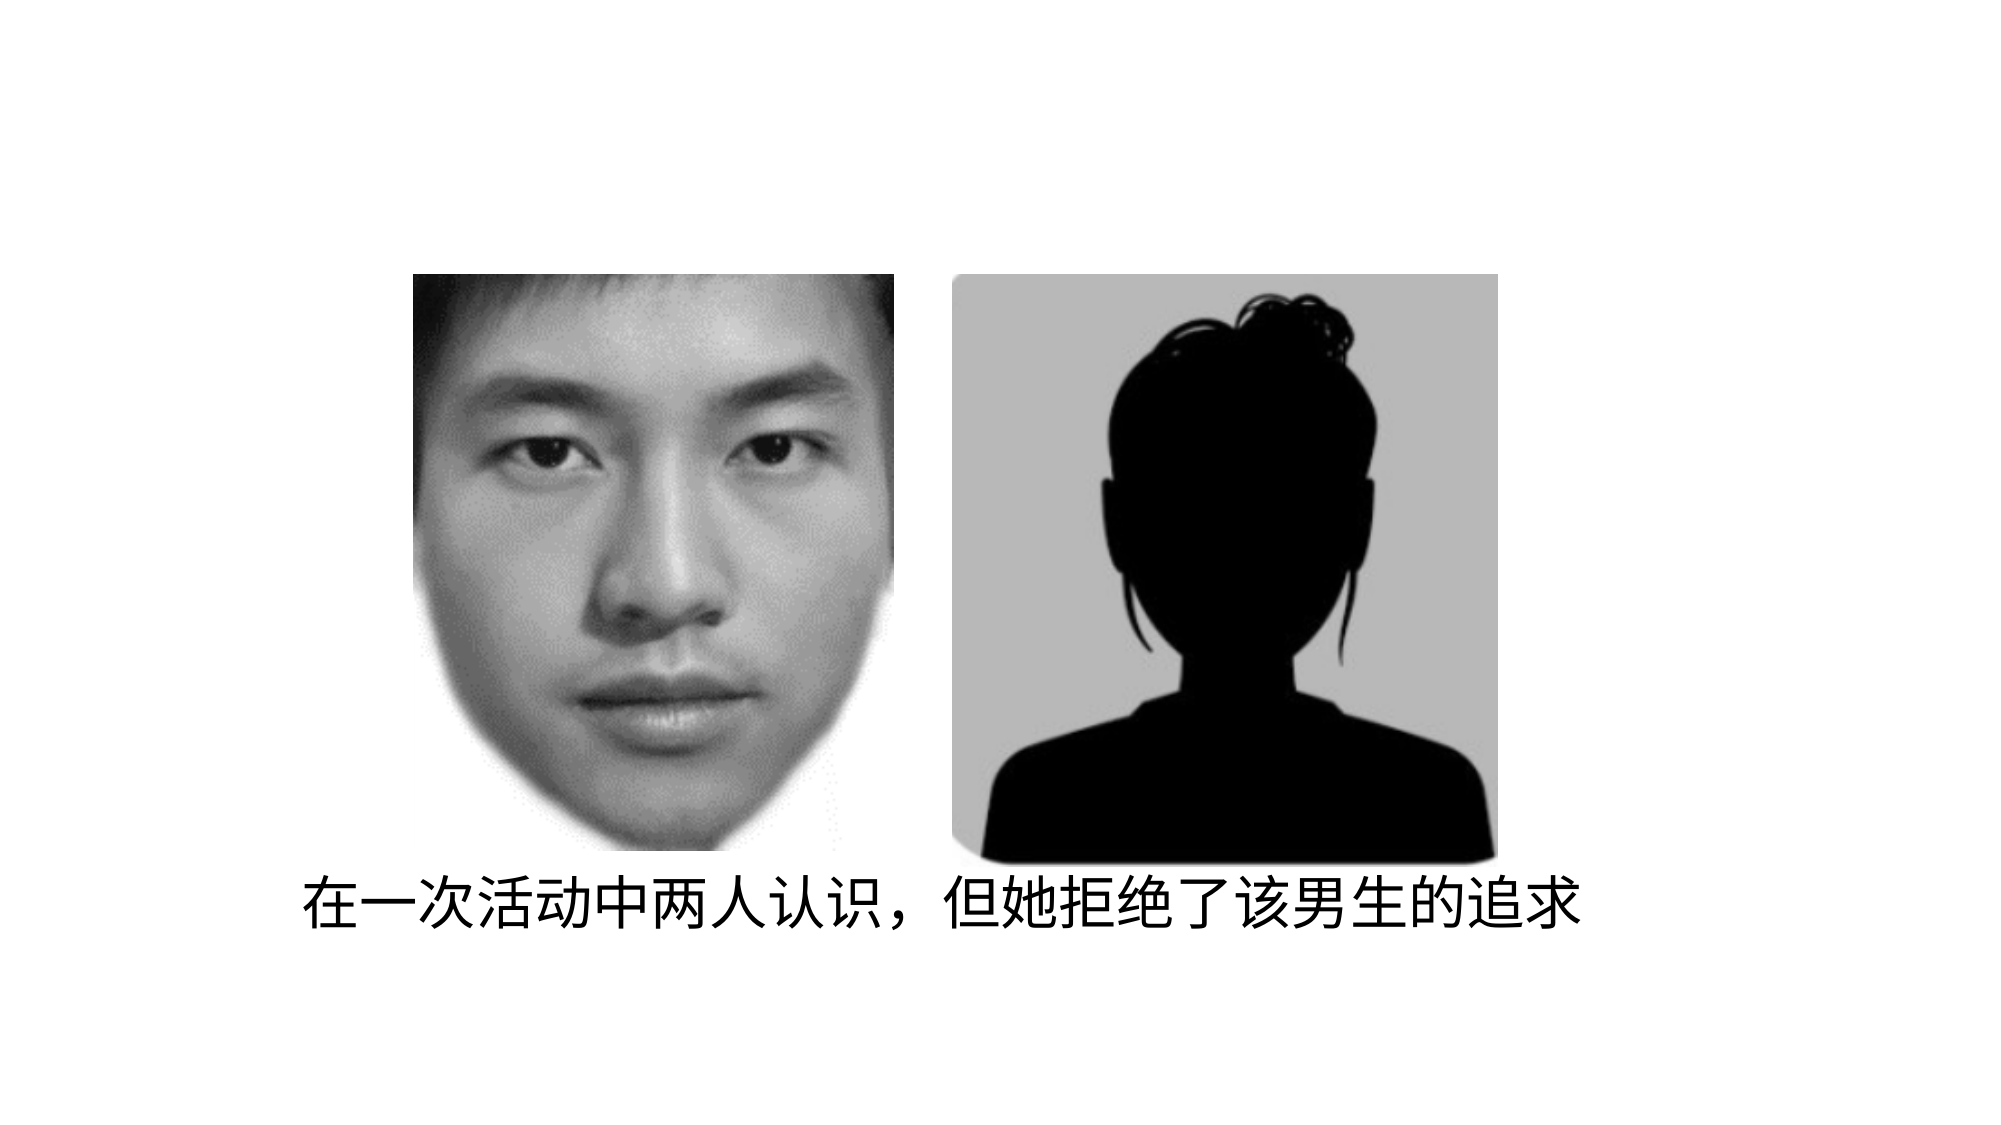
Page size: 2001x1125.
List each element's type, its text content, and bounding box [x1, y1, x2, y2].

text_box 在一次活动中两人认识，但她拒绝了该男生的追求 [286, 859, 1837, 944]
picture [413, 273, 894, 851]
picture [952, 274, 1498, 867]
